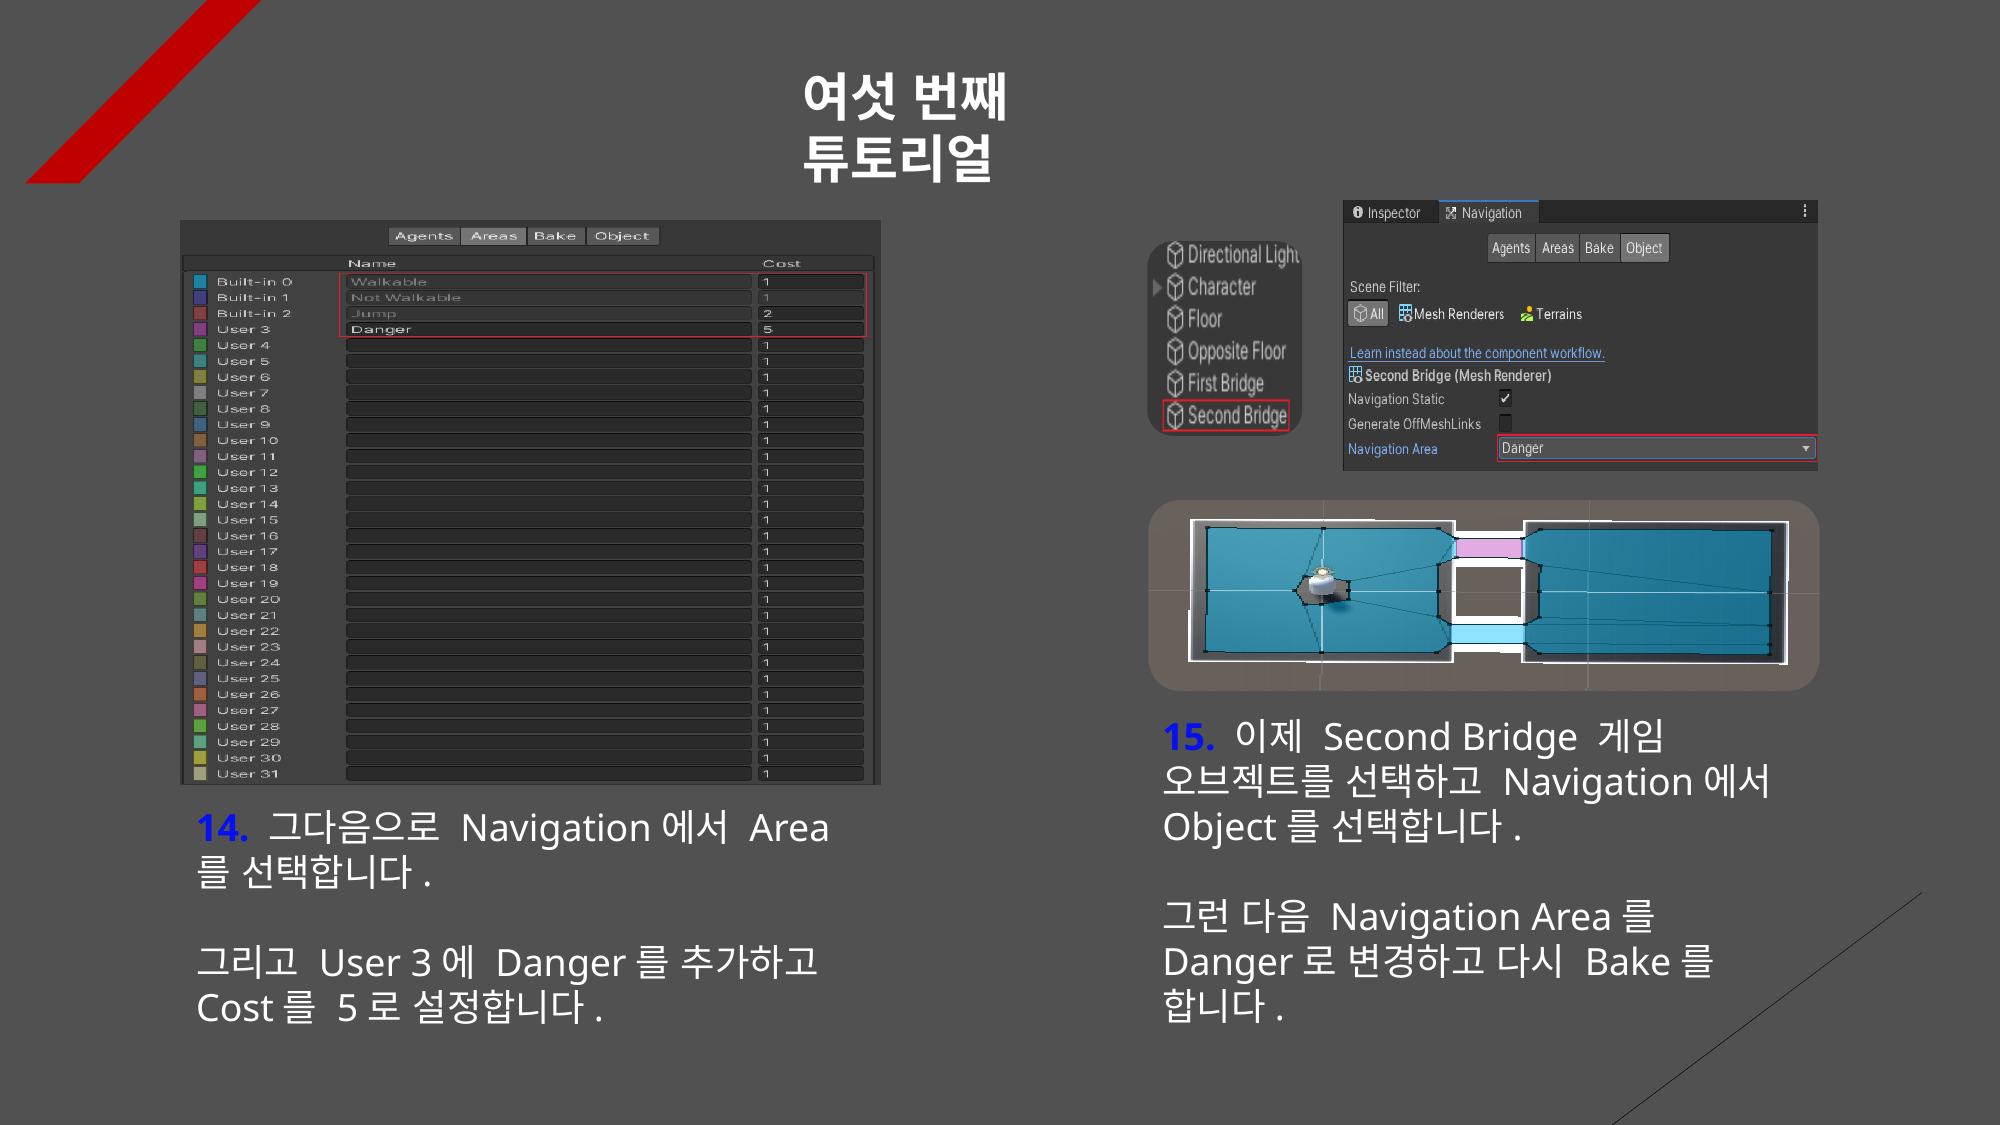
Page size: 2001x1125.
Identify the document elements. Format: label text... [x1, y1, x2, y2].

picture [1343, 200, 1818, 471]
text_box 여섯 번째 튜토리얼 [788, 56, 1214, 197]
text_box 15. 이제 Second Bridge 게임 오브젝트를 선택하고 Navigation에서 Object를 선택합니다. 그런 다음 Navigation Area를 Danger로 변경하고 다시 Bake를 합니다. [1147, 705, 1820, 1036]
picture [180, 220, 881, 785]
picture [1148, 499, 1820, 692]
picture [1147, 241, 1303, 436]
text_box 14. 그다음으로 Navigation에서 Area를 선택합니다. 그리고 User 3에 Danger를 추가하고 Cost를 5로 설정합니다. [181, 796, 879, 1037]
